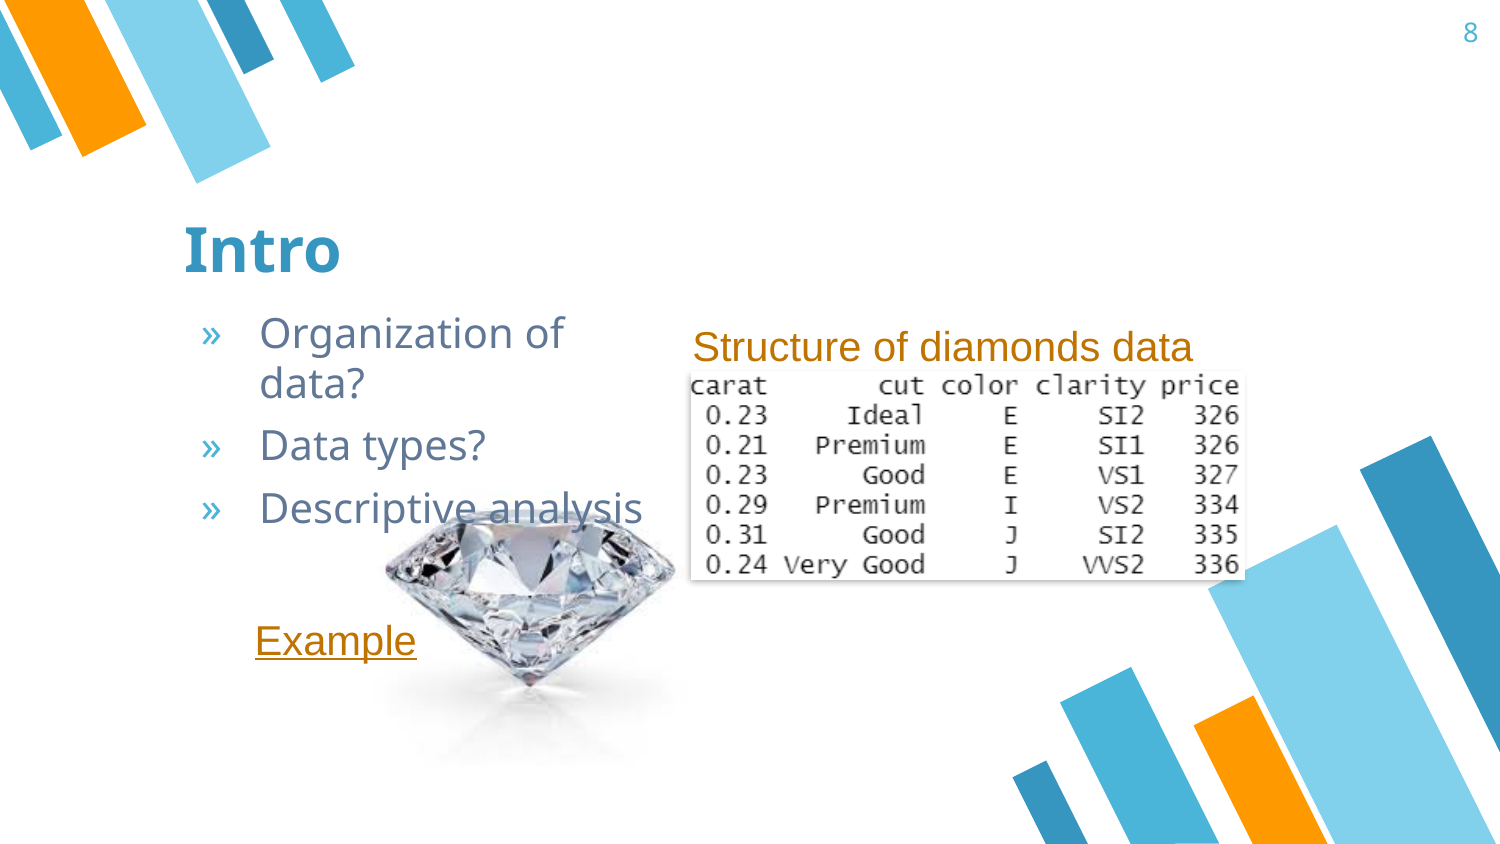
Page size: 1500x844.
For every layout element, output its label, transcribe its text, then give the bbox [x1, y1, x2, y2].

text_box Structure of diamonds data [677, 311, 1209, 377]
text_box Example [239, 606, 330, 672]
list Organization of data? Data types? Descriptive analysis [169, 291, 676, 744]
title Intro [169, 188, 1115, 301]
picture [335, 371, 1245, 784]
slide_number 8 [1403, 0, 1494, 65]
